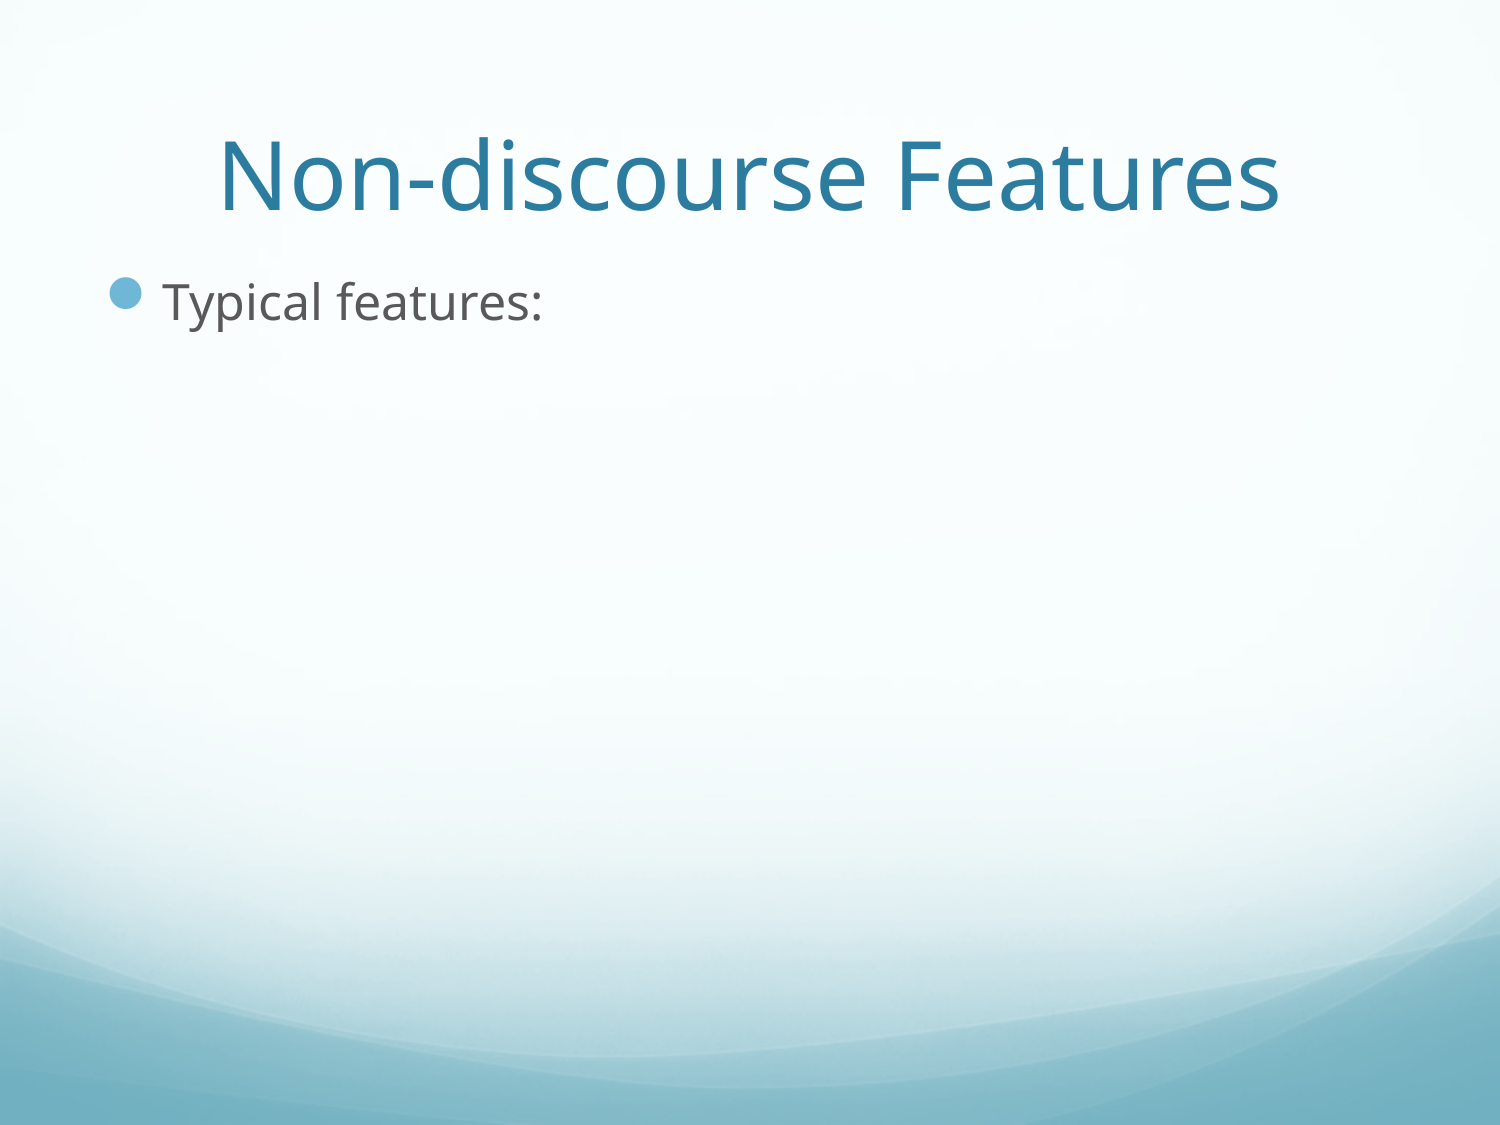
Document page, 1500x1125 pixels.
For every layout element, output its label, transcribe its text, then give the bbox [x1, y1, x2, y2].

title Non-discourse Features [90, 17, 1410, 237]
list Typical features: [90, 262, 1410, 975]
